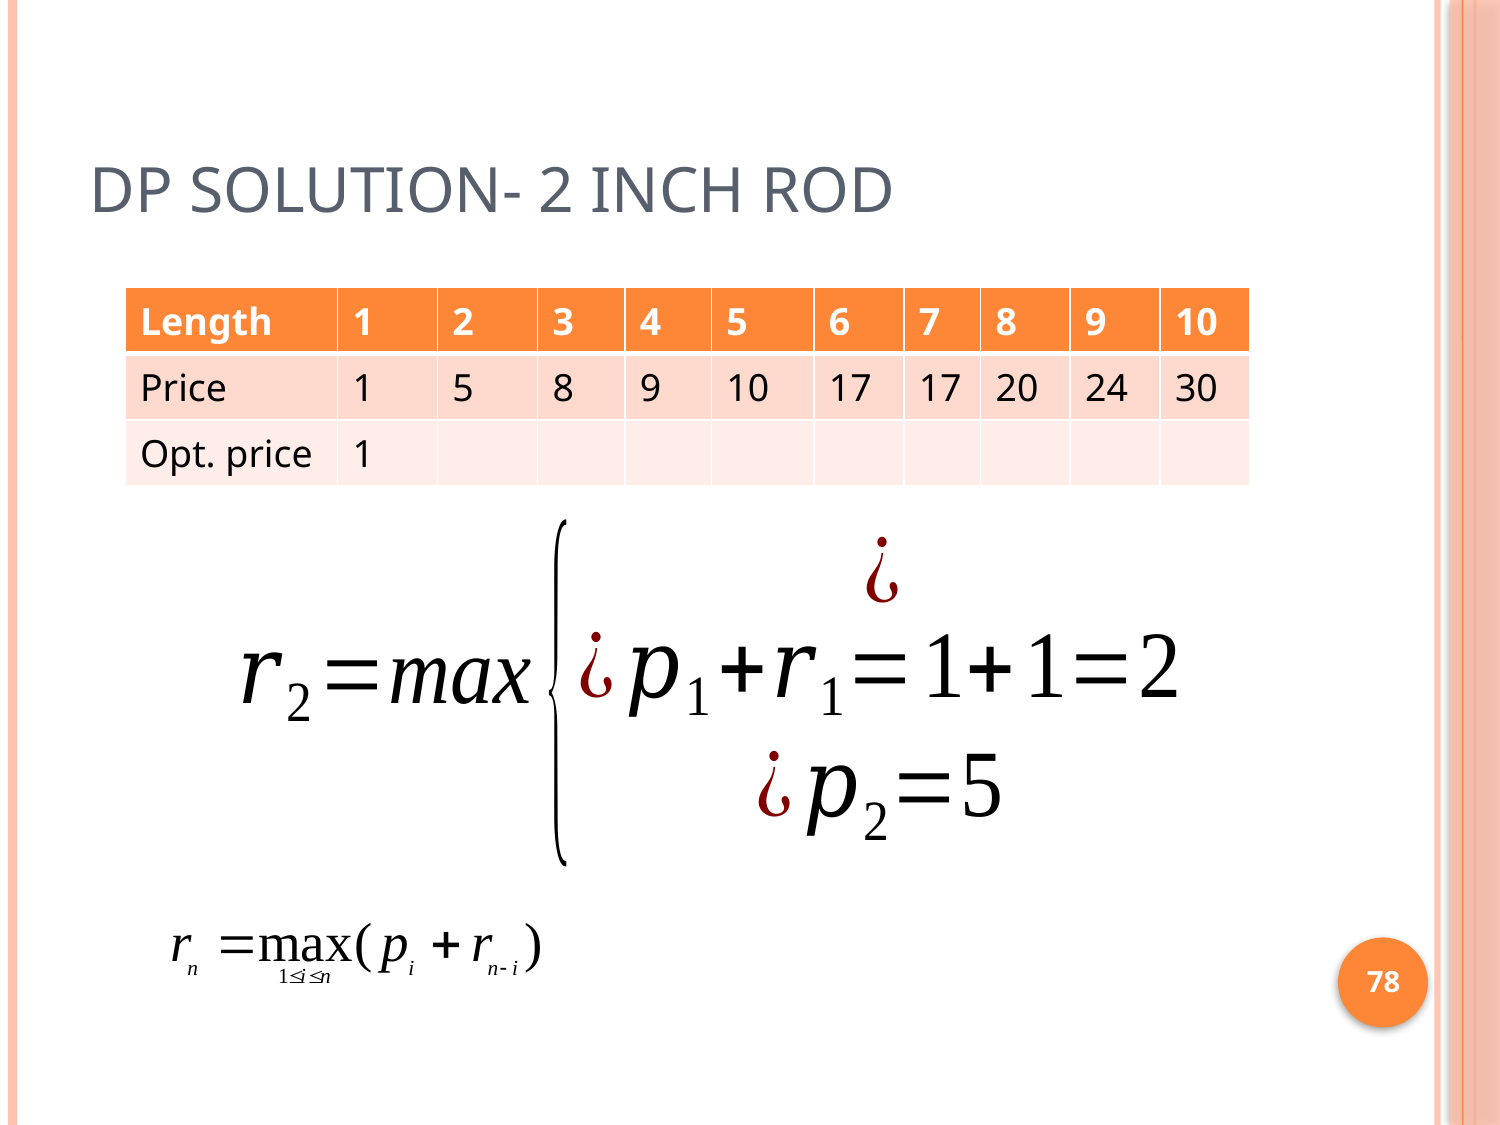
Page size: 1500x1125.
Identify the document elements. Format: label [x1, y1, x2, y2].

table_header [126, 288, 337, 351]
table_header [815, 288, 903, 351]
table_cell [1161, 421, 1249, 485]
table_cell [905, 356, 980, 419]
title [75, 45, 1300, 233]
table_cell [1161, 356, 1249, 419]
table_header [538, 288, 624, 351]
table_header [1161, 288, 1249, 351]
table_header [712, 288, 813, 351]
text_box [164, 911, 551, 993]
table_cell [626, 421, 711, 485]
table_cell [438, 356, 537, 419]
table_cell [1071, 421, 1159, 485]
table_header [981, 288, 1069, 351]
table_cell [712, 421, 813, 485]
table_header [438, 288, 537, 351]
table_cell [126, 421, 337, 485]
table_cell [905, 421, 980, 485]
table_cell [626, 356, 711, 419]
table_header [1071, 288, 1159, 351]
slide_number [1333, 940, 1434, 1026]
table_header [905, 288, 980, 351]
table_cell [126, 356, 337, 419]
table_cell [1071, 356, 1159, 419]
table_cell [981, 421, 1069, 485]
table_cell [538, 421, 624, 485]
table_cell [438, 421, 537, 485]
table_cell [538, 356, 624, 419]
table_cell [338, 421, 437, 485]
table_header [626, 288, 711, 351]
table_cell [815, 356, 903, 419]
table_cell [338, 356, 437, 419]
table_cell [981, 356, 1069, 419]
table_cell [815, 421, 903, 485]
table_cell [712, 356, 813, 419]
table_header [338, 288, 437, 351]
